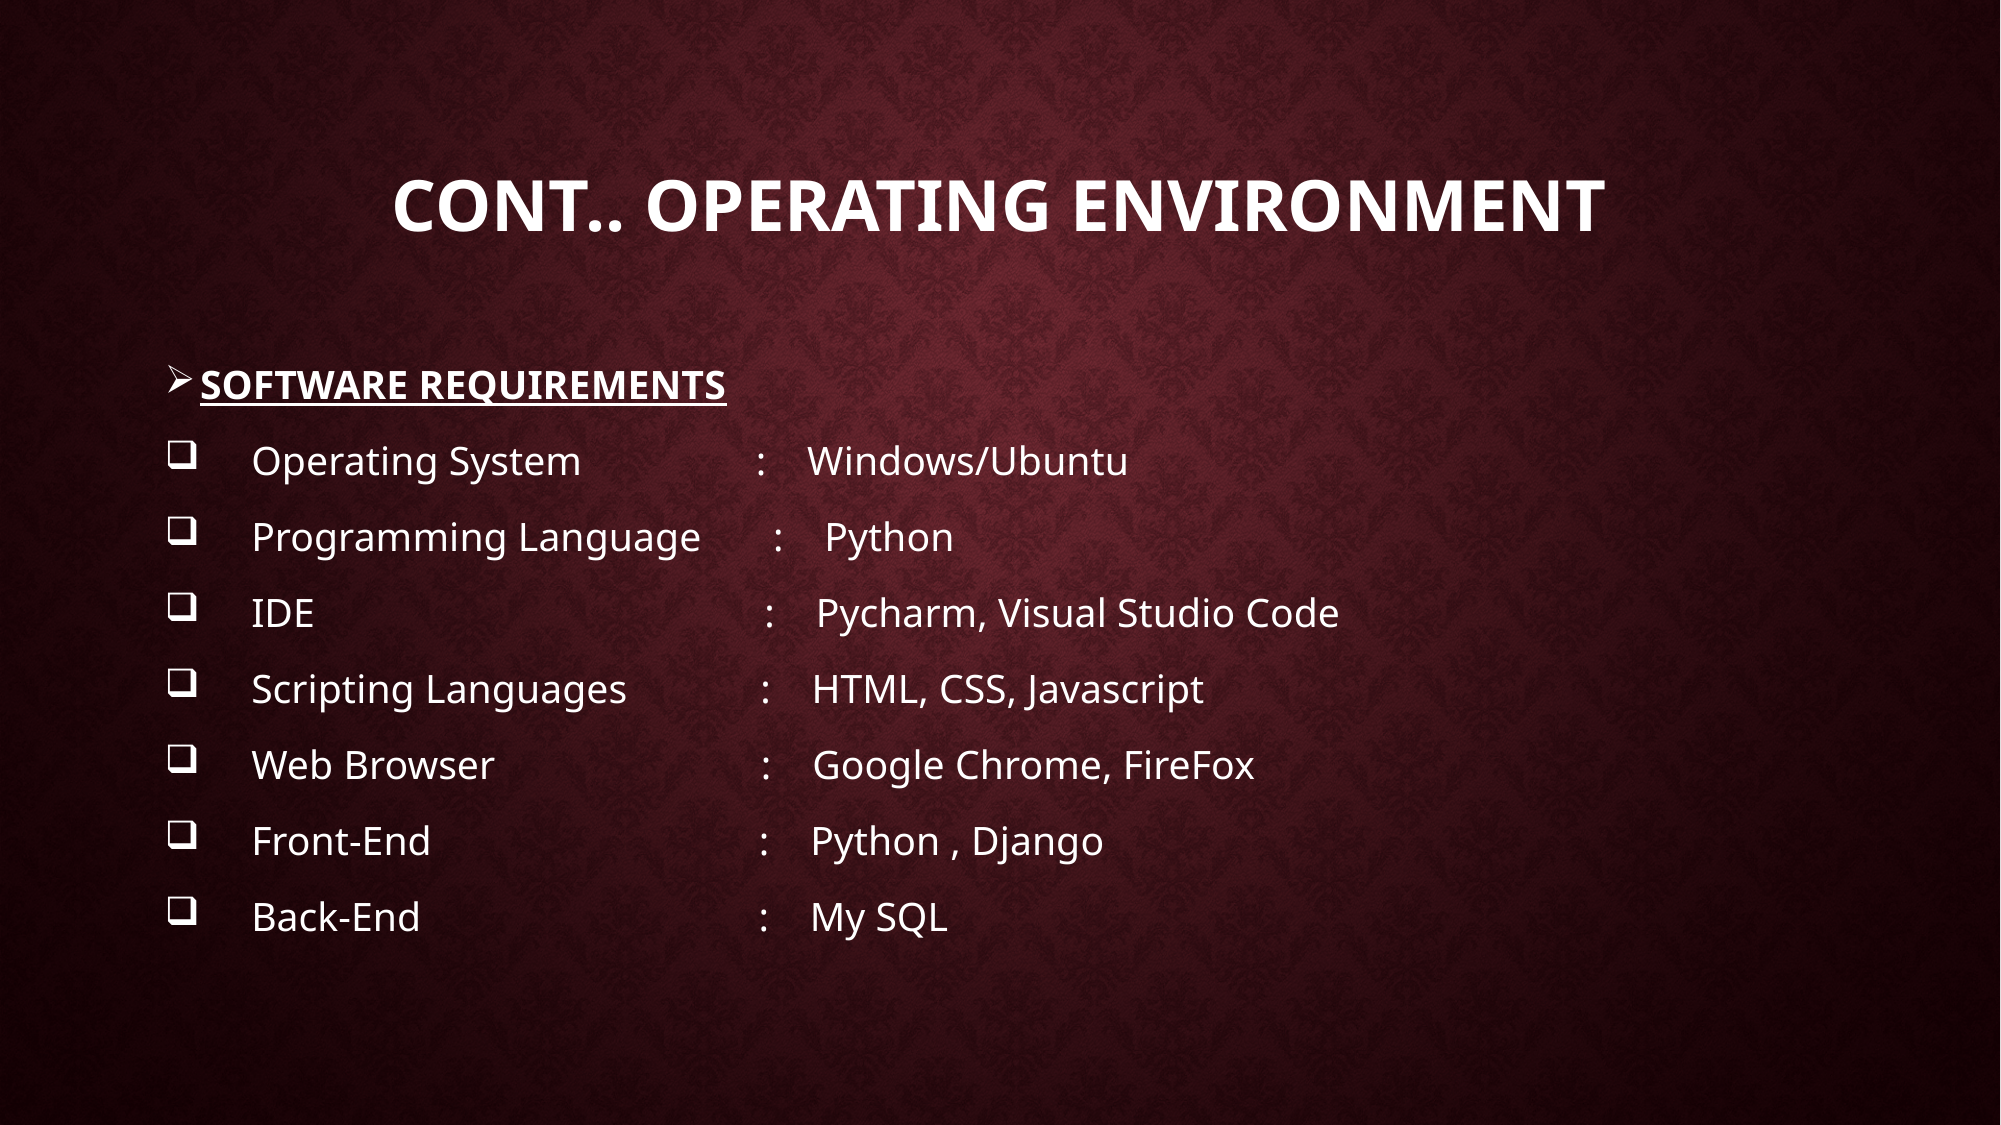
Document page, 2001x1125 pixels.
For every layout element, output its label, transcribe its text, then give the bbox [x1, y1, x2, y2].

title Cont.. OPERATING ENVIRONMENT [149, 99, 1849, 318]
list SOFTWARE REQUIREMENTS Operating System : Windows/Ubuntu Programming Language : Python IDE : Pycharm, Visual Studio Code Scripting Languages : HTML, CSS, Javascript Web Browser : Google Chrome, FireFox Front-End : Python , Django Back-End : My SQL [149, 343, 1849, 950]
